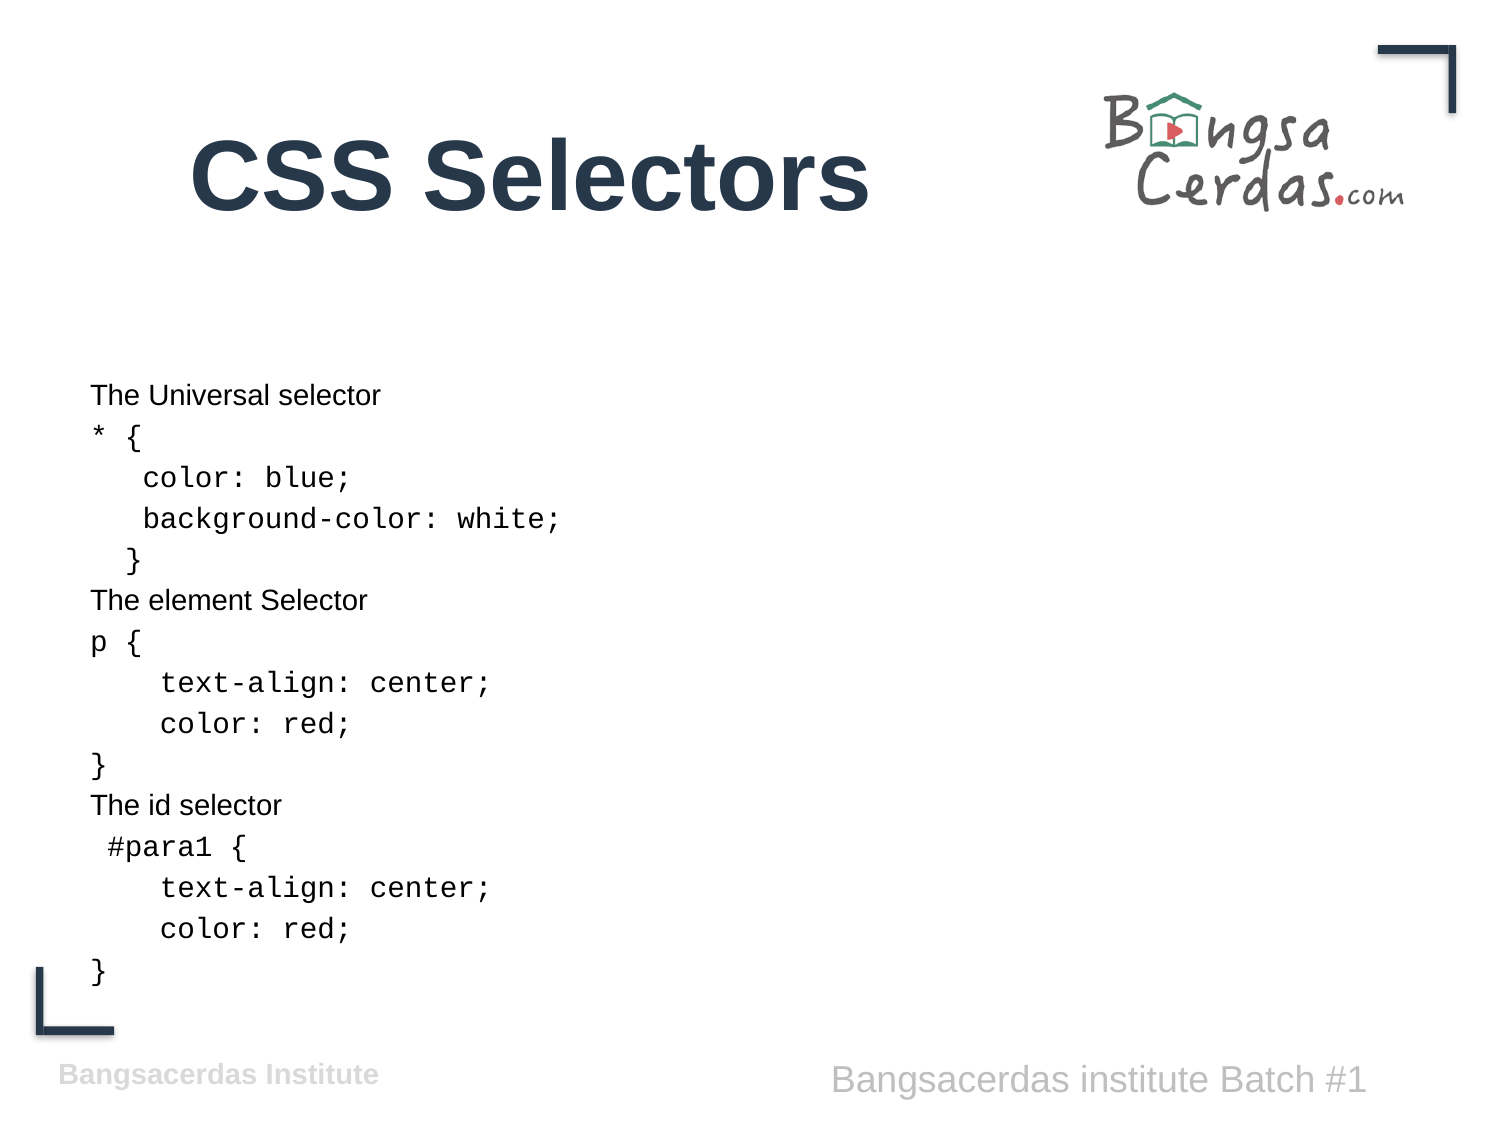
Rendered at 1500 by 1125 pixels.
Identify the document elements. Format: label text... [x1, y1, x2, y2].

list The Universal selector * { color: blue; background-color: white; } The element Selector p { text-align: center; color: red; } The id selector #para1 { text-align: center; color: red; } [75, 368, 1425, 1005]
list <script> function showcommentform() { var data=” Name:<input type='text’name='name'> <br>Comment:<br><textarea rows='5' cols='80'></textarea> <br><input type='submit' value='Post Comment'>"; document.getElementById('mylocation').innerHTML=data; } </script> <form name="myForm"> <input type="button" value="comment” onclick="showcommentform()"> <div id="mylocation"></div> </form> [1074, 89, 1425, 212]
title CSS Selectors [75, 45, 988, 297]
